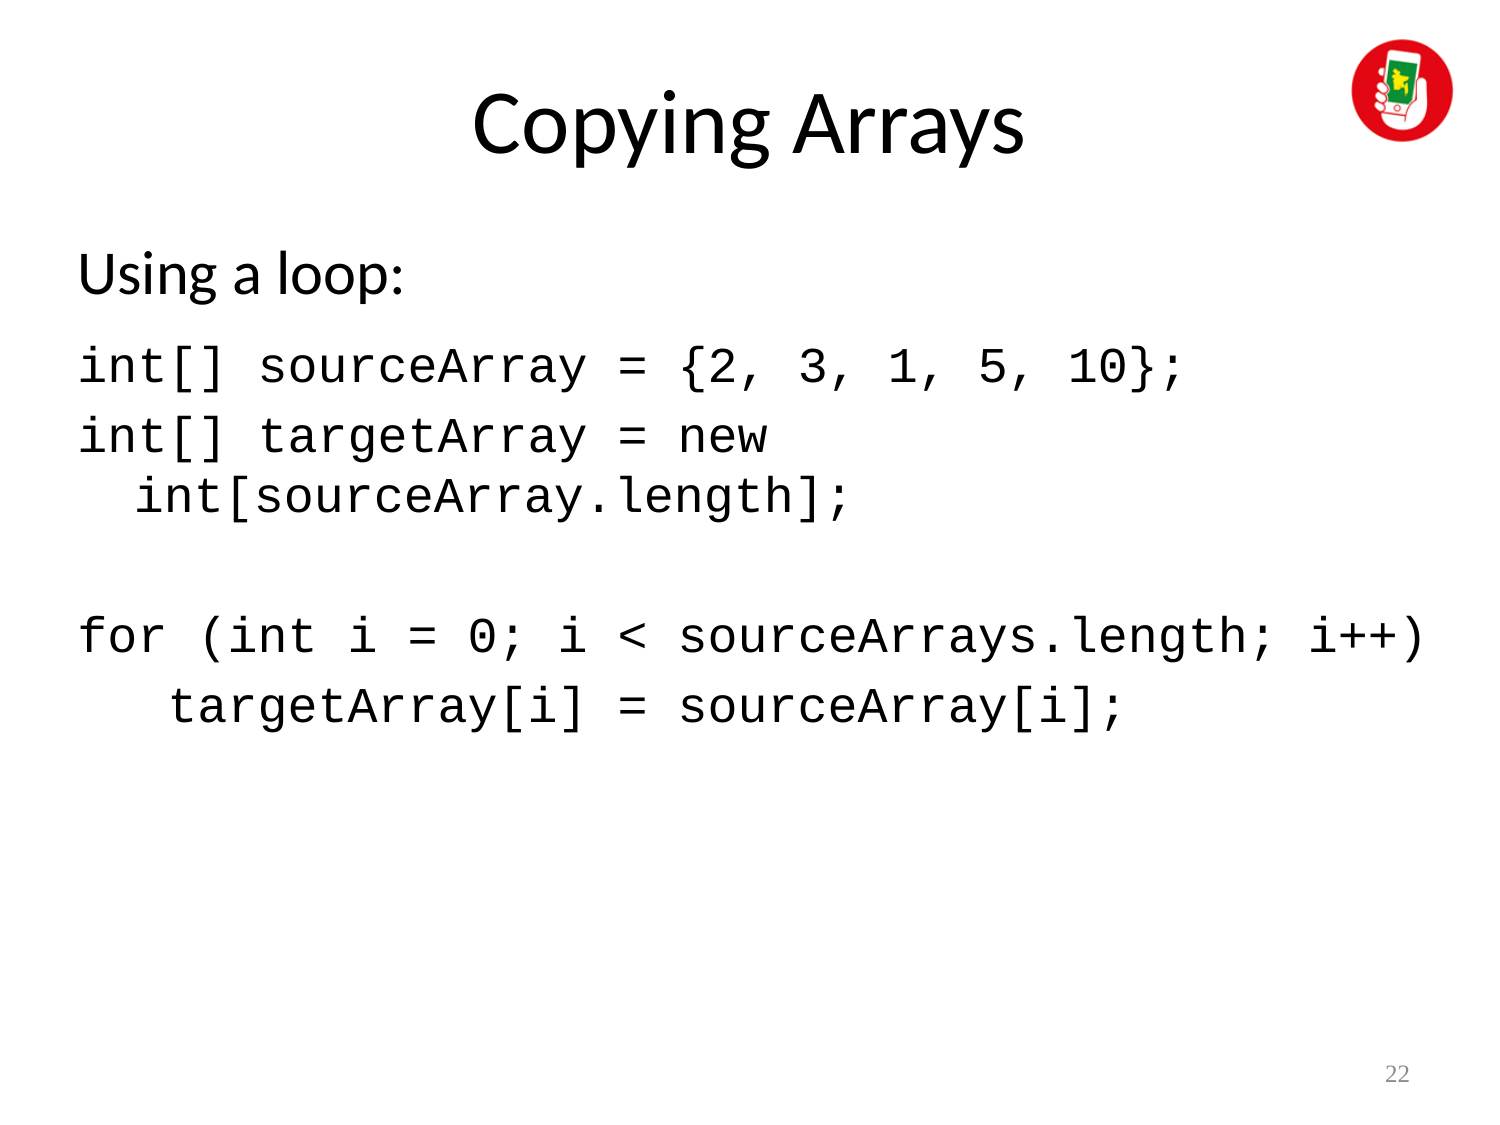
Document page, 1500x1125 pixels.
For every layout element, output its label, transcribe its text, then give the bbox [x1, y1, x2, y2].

picture [1388, 37, 1455, 143]
slide_number 22 [1074, 1042, 1425, 1103]
list Using a loop: int[] sourceArray = {2, 3, 1, 5, 10}; int[] targetArray = new int[sourceArray.length]; for (int i = 0; i < sourceArrays.length; i++) targetArray[i] = sourceArray[i]; [62, 224, 1450, 900]
title Copying Arrays [112, 0, 1388, 224]
